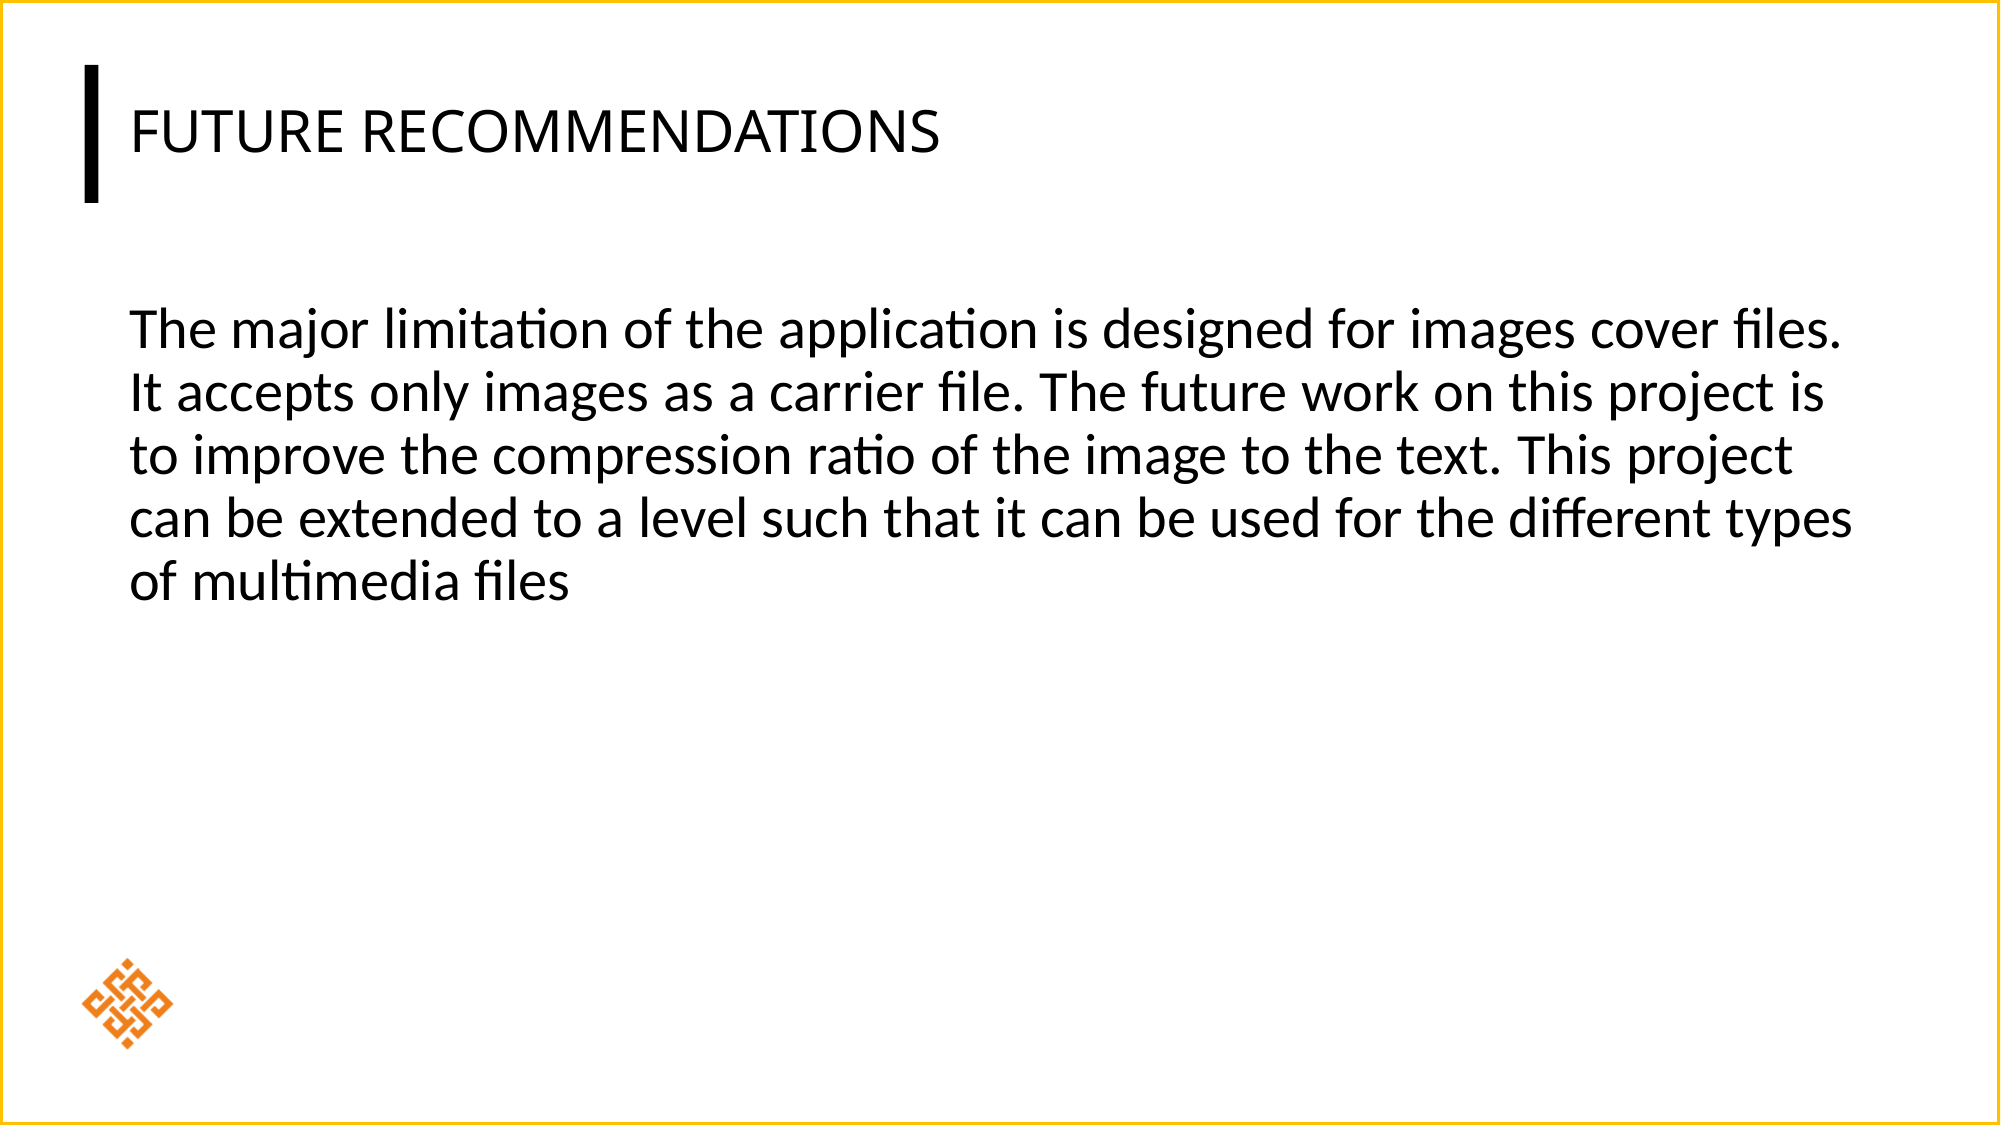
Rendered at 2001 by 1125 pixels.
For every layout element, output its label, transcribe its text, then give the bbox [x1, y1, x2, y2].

title FUTURE RECOMMENDATIONS [114, 64, 1134, 203]
picture [62, 882, 196, 1125]
list The major limitation of the application is designed for images cover files. It accepts only images as a carrier file. The future work on this project is to improve the compression ratio of the image to the text. This project can be extended to a level such that it can be used for the different types of multimedia files [114, 291, 1886, 1000]
